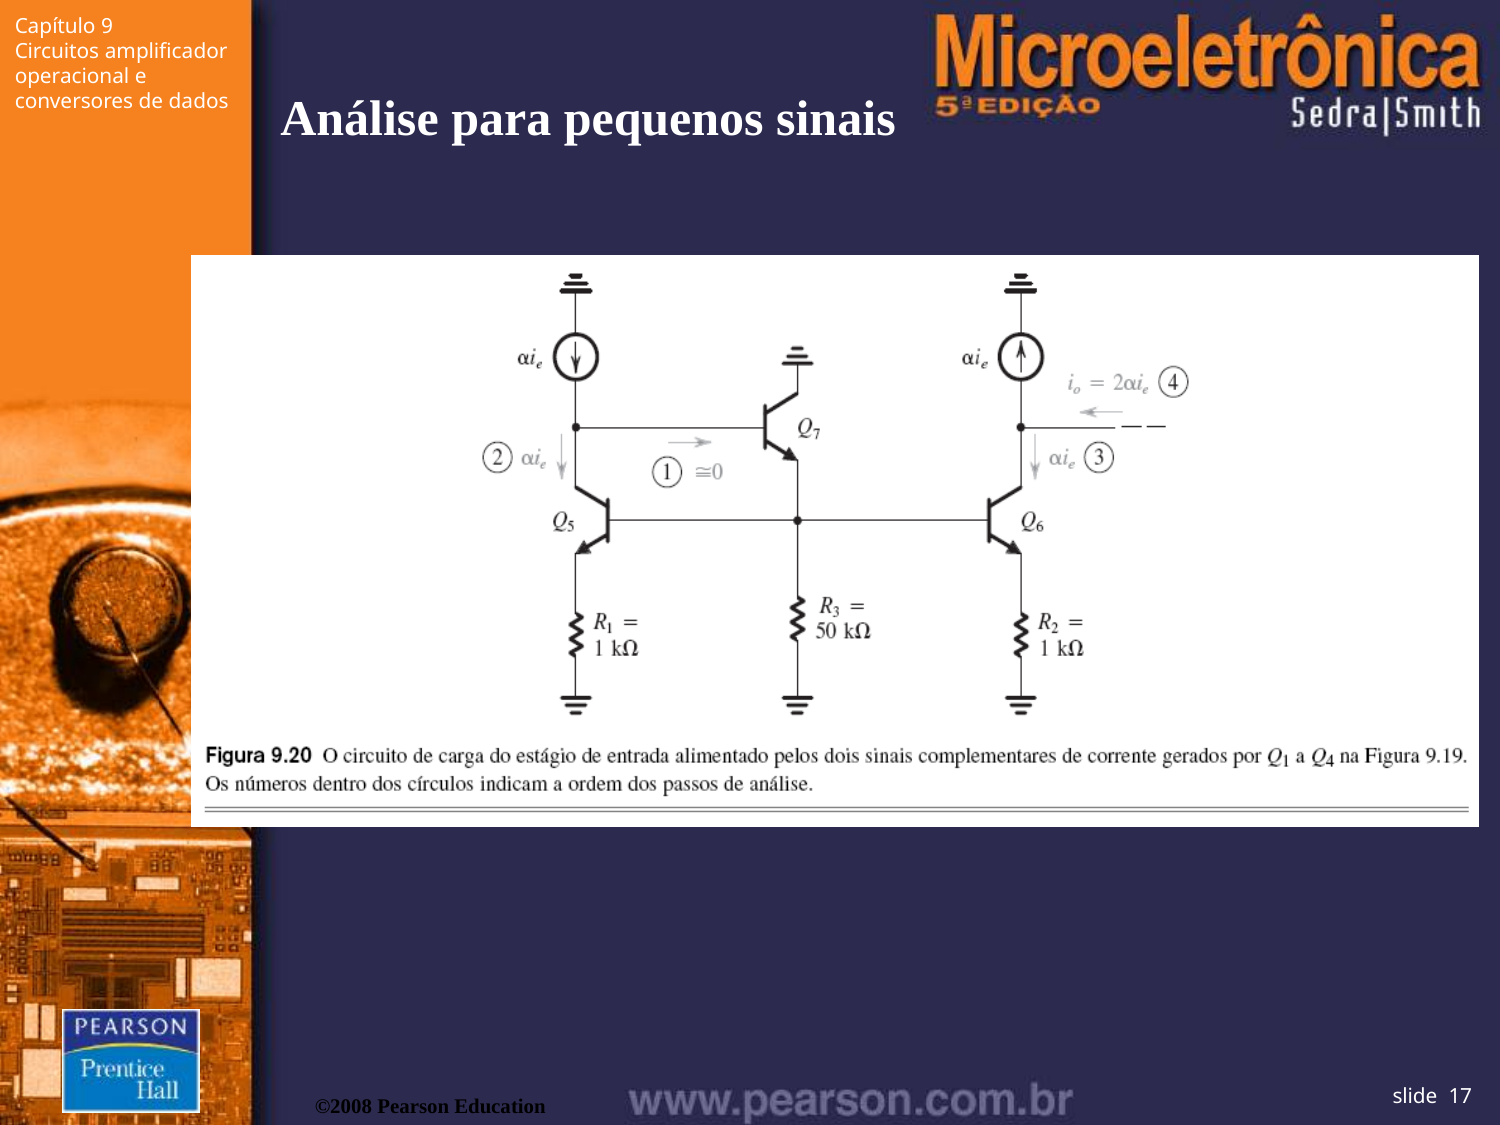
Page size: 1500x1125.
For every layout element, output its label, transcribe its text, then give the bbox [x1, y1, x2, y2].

picture [0, 0, 1500, 1125]
text_box Análise para pequenos sinais [265, 78, 916, 153]
